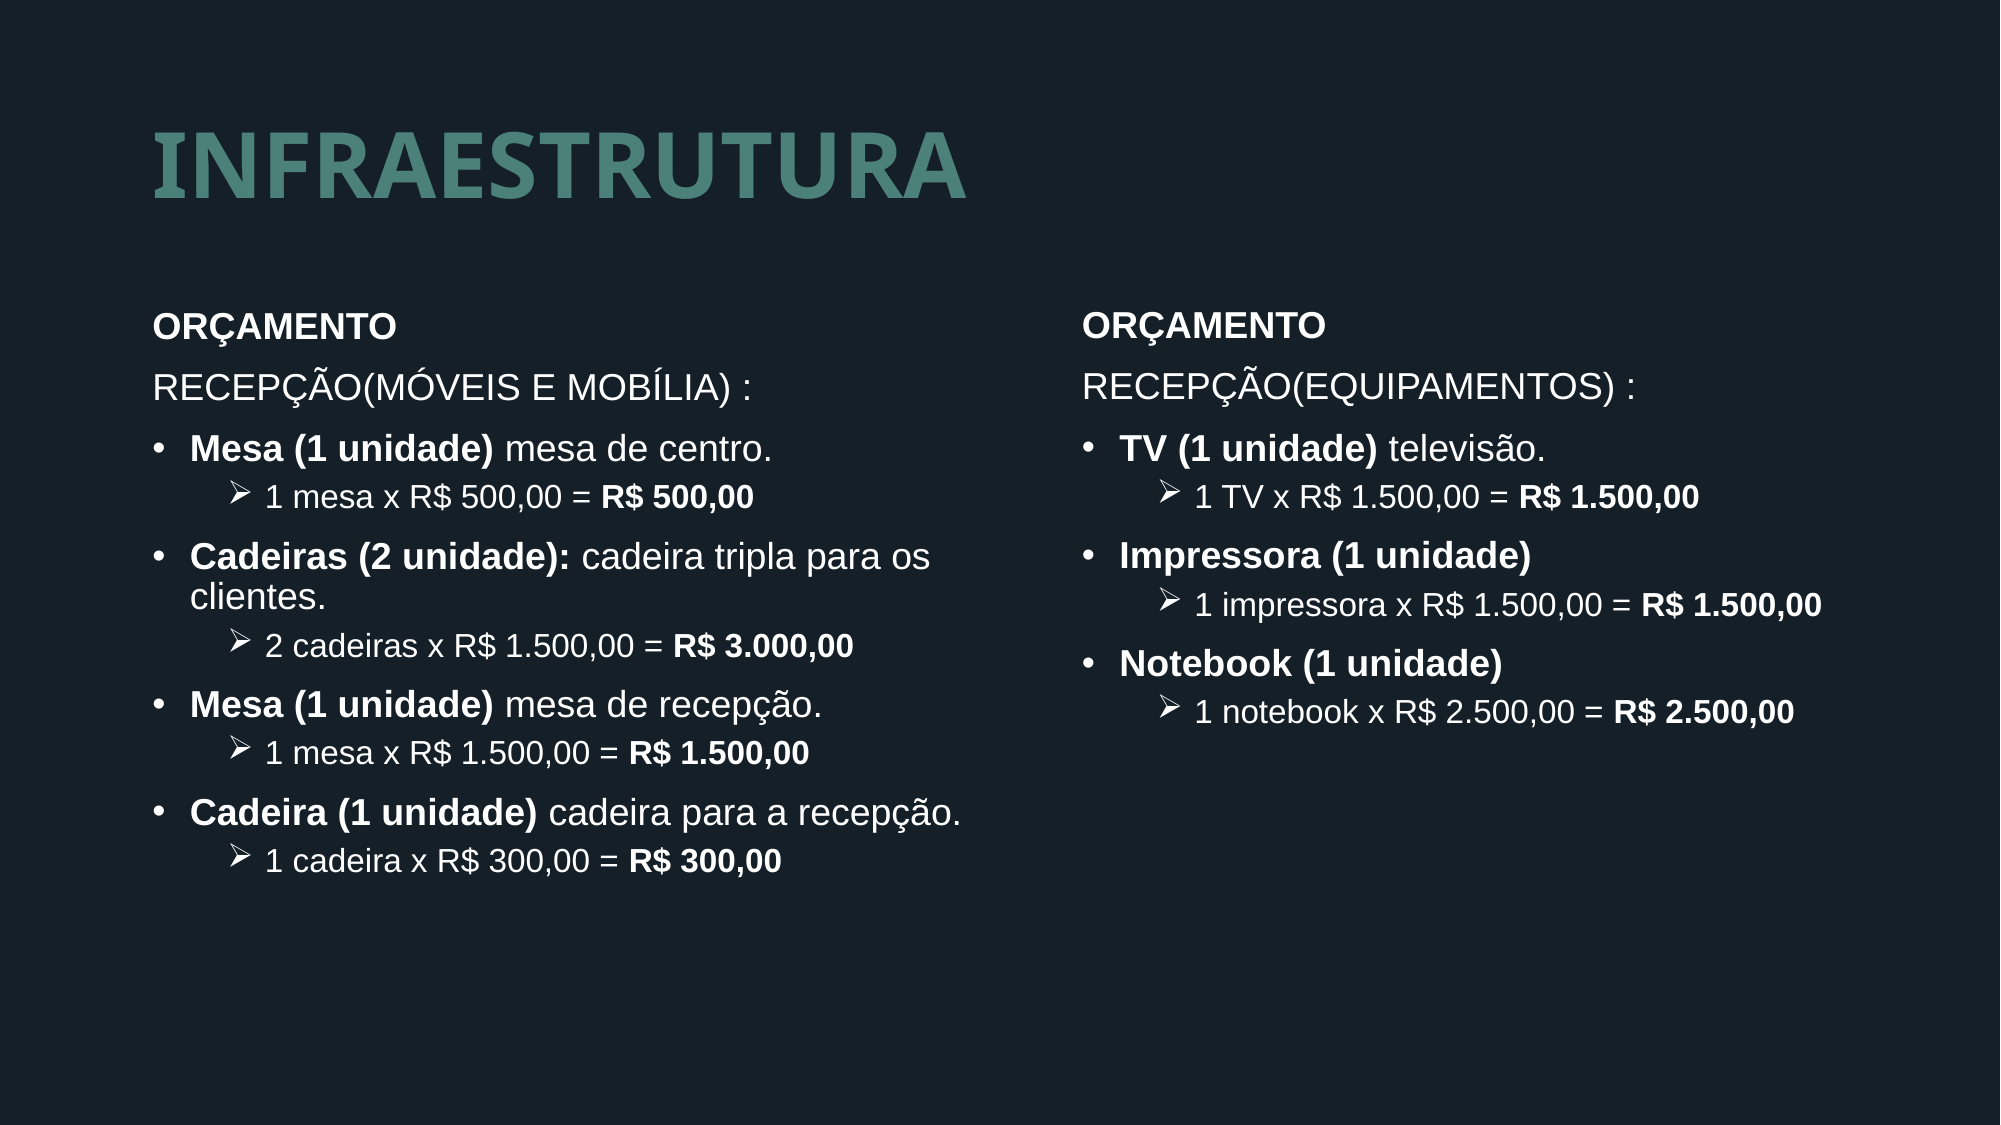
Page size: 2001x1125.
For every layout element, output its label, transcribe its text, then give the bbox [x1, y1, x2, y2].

text_box ORÇAMENTO RECEPÇÃO(EQUIPAMENTOS) : TV (1 unidade) televisão. 1 TV x R$ 1.500,00 = R$ 1.500,00 Impressora (1 unidade) 1 impressora x R$ 1.500,00 = R$ 1.500,00 Notebook (1 unidade) 1 notebook x R$ 2.500,00 = R$ 2.500,00 [1066, 298, 1976, 1013]
title INFRAESTRUTURA [137, 59, 1863, 278]
list ORÇAMENTO RECEPÇÃO(MÓVEIS E MOBÍLIA) : Mesa (1 unidade) mesa de centro. 1 mesa x R$ 500,00 = R$ 500,00 Cadeiras (2 unidade): cadeira tripla para os clientes. 2 cadeiras x R$ 1.500,00 = R$ 3.000,00 Mesa (1 unidade) mesa de recepção. 1 mesa x R$ 1.500,00 = R$ 1.500,00 Cadeira (1 unidade) cadeira para a recepção. 1 cadeira x R$ 300,00 = R$ 300,00 [137, 299, 1000, 1014]
